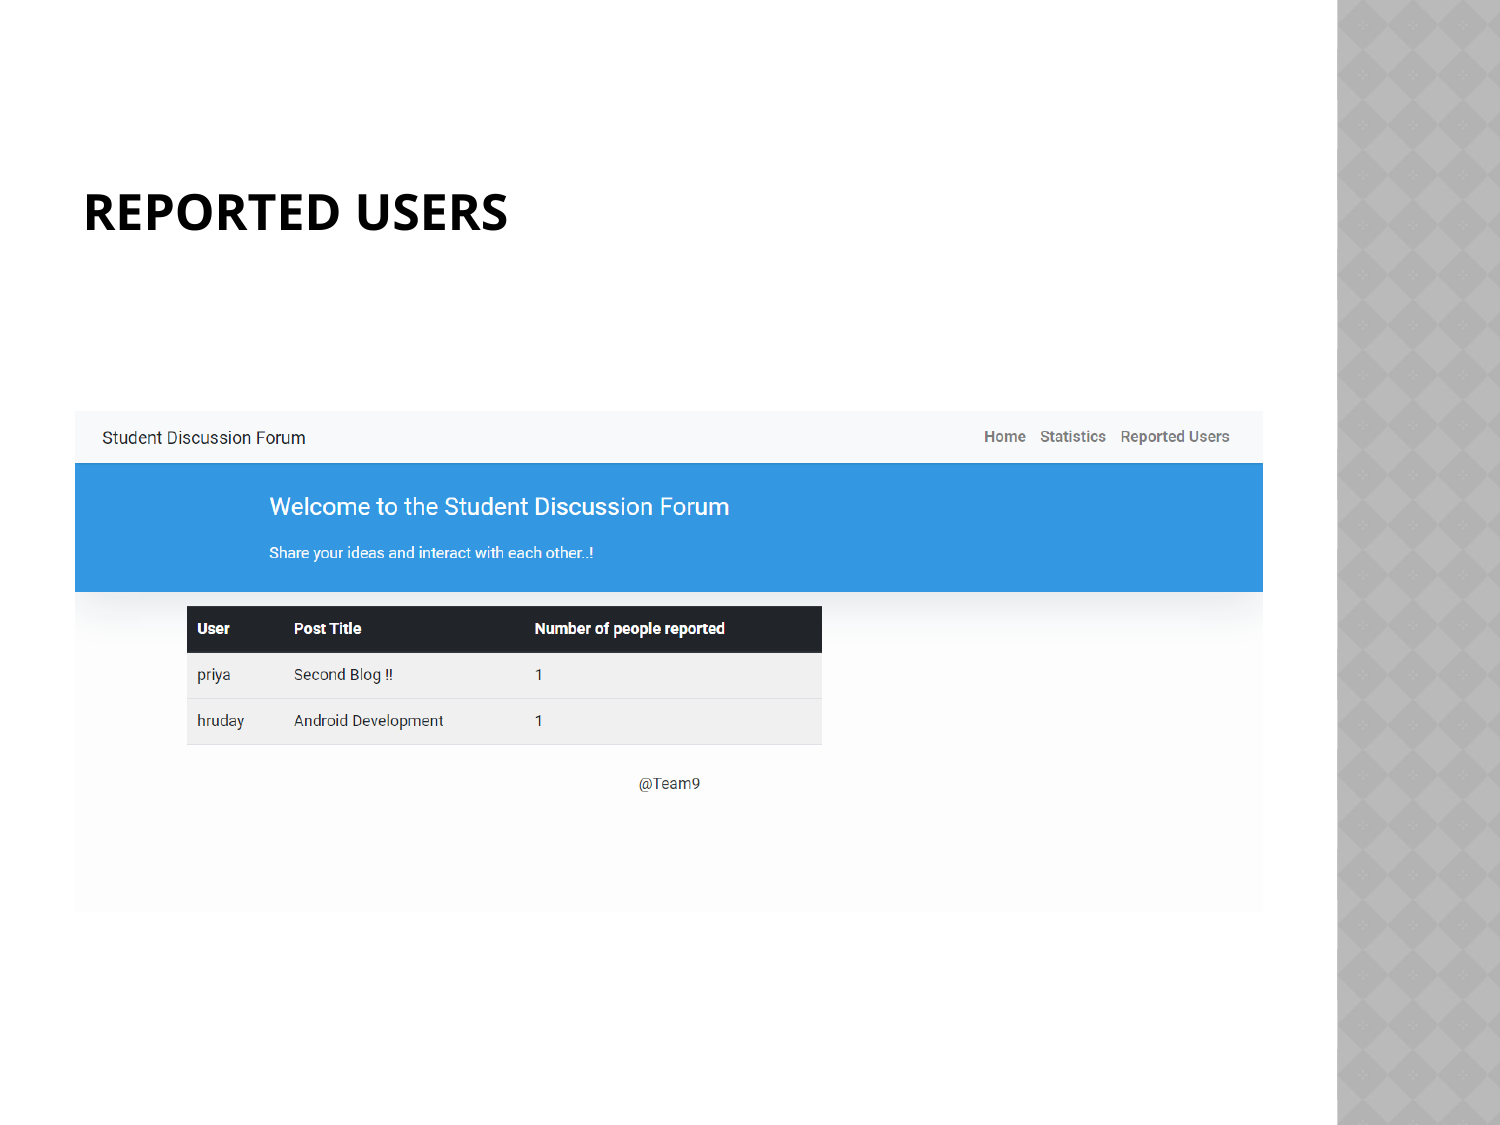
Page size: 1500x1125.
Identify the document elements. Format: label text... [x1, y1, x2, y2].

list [74, 410, 1263, 913]
title REPORTED USERS [75, 52, 1263, 240]
